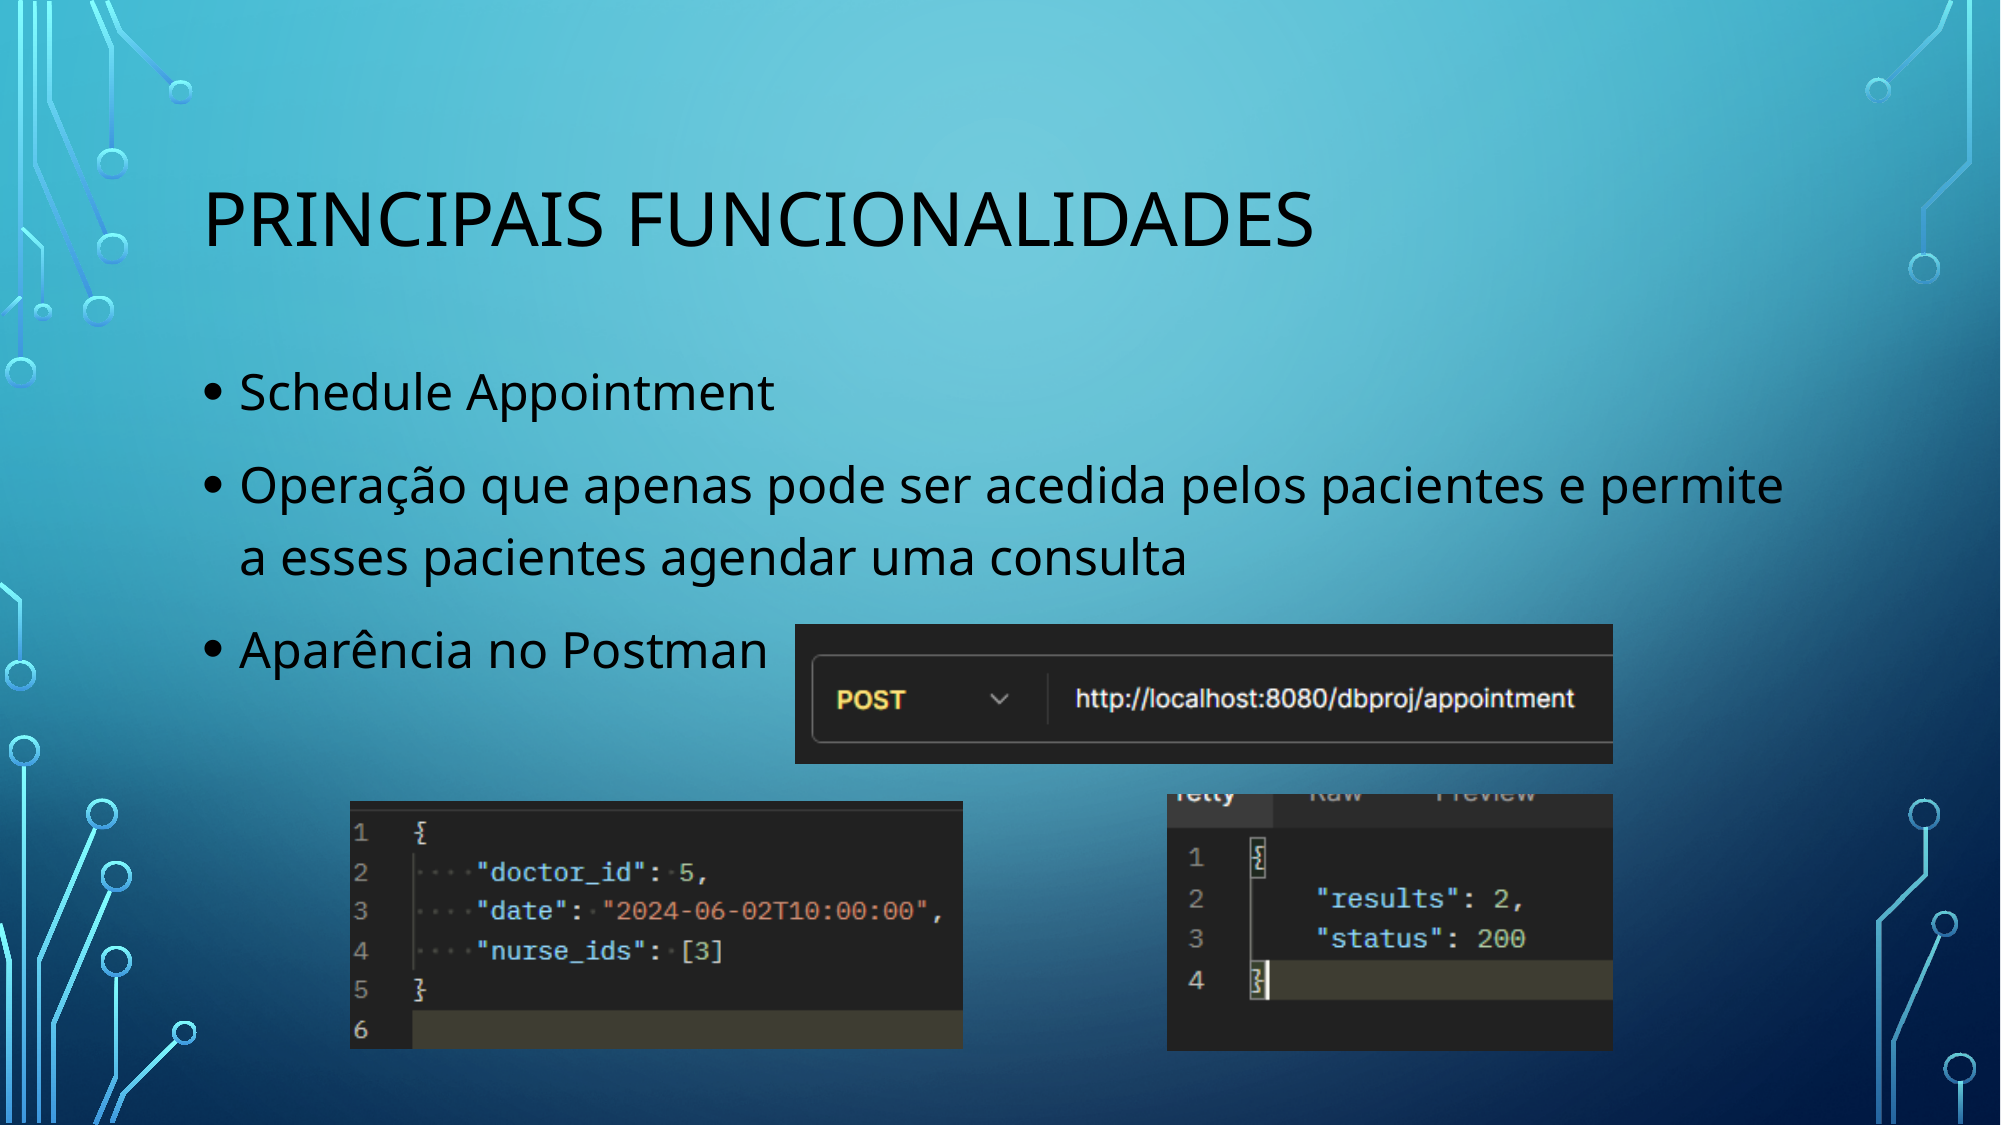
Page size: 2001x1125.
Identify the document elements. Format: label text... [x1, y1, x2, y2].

list Schedule Appointment Operação que apenas pode ser acedida pelos pacientes e permite a esses pacientes agendar uma consulta Aparência no Postman [187, 341, 1813, 923]
picture [1167, 794, 1613, 1051]
title Principais funcionalidades [187, 101, 1813, 341]
picture [794, 624, 1613, 764]
picture [350, 801, 964, 1049]
